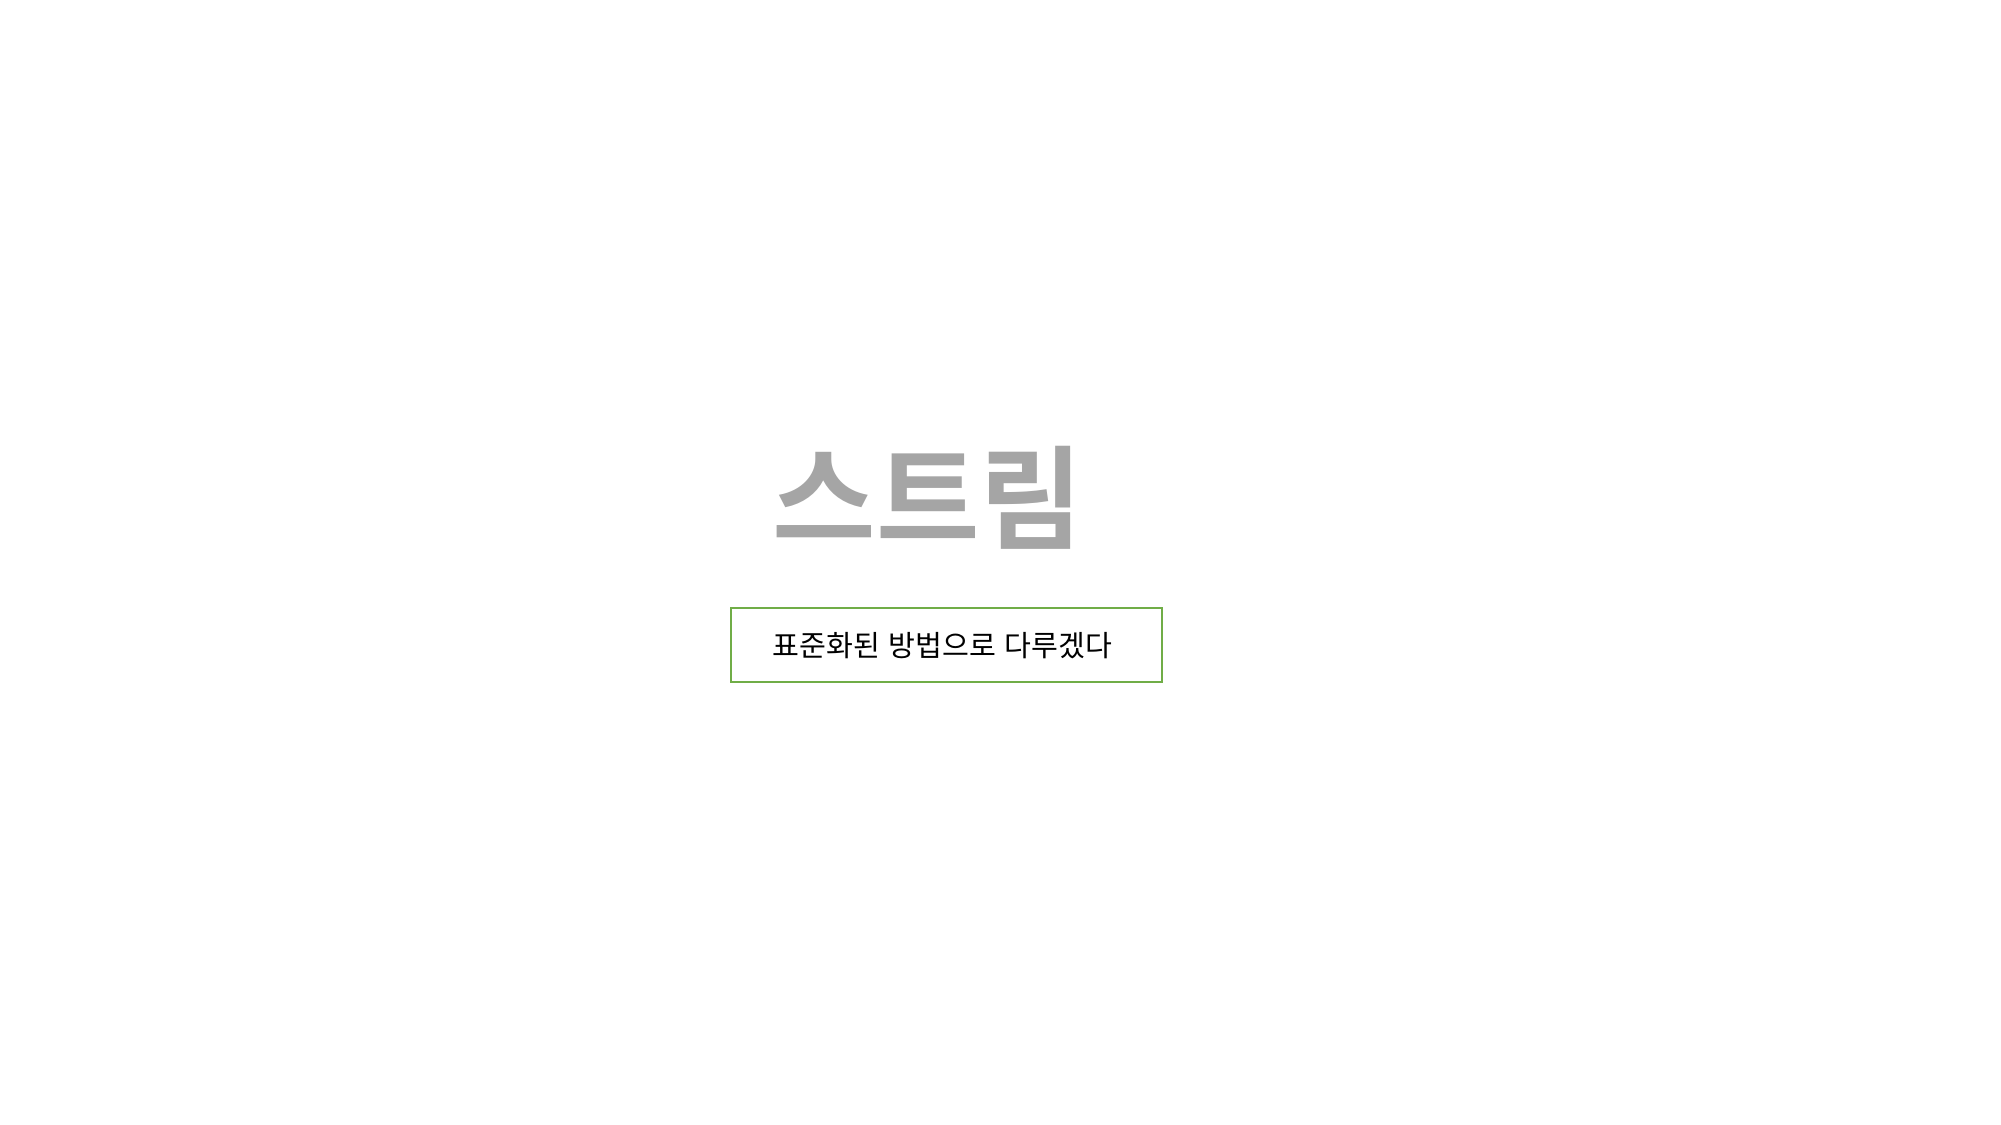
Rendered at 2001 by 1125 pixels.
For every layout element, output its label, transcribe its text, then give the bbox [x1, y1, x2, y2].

text_box 표준화된 방법으로 다루겠다 [730, 607, 1163, 683]
text_box 스트림 [757, 420, 1099, 571]
